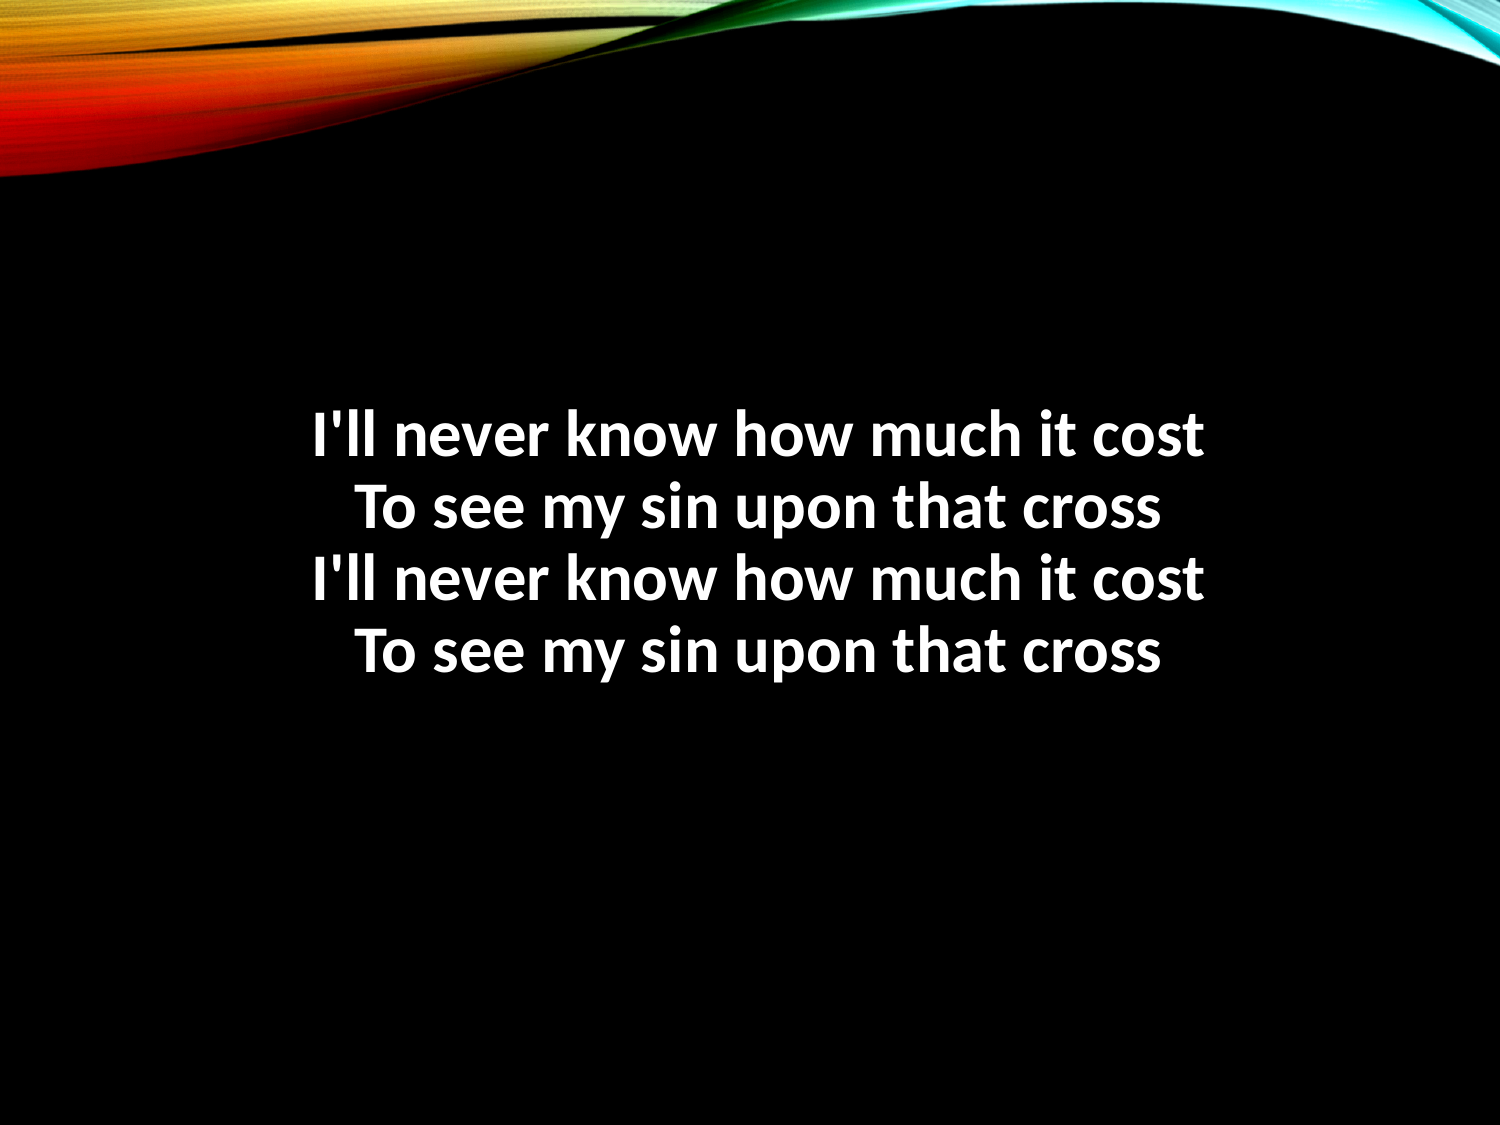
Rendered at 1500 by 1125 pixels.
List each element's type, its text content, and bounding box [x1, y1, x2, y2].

picture [0, 0, 1500, 178]
list I'll never know how much it cost To see my sin upon that cross I'll never know how much it cost To see my sin upon that cross [75, 12, 1425, 1125]
